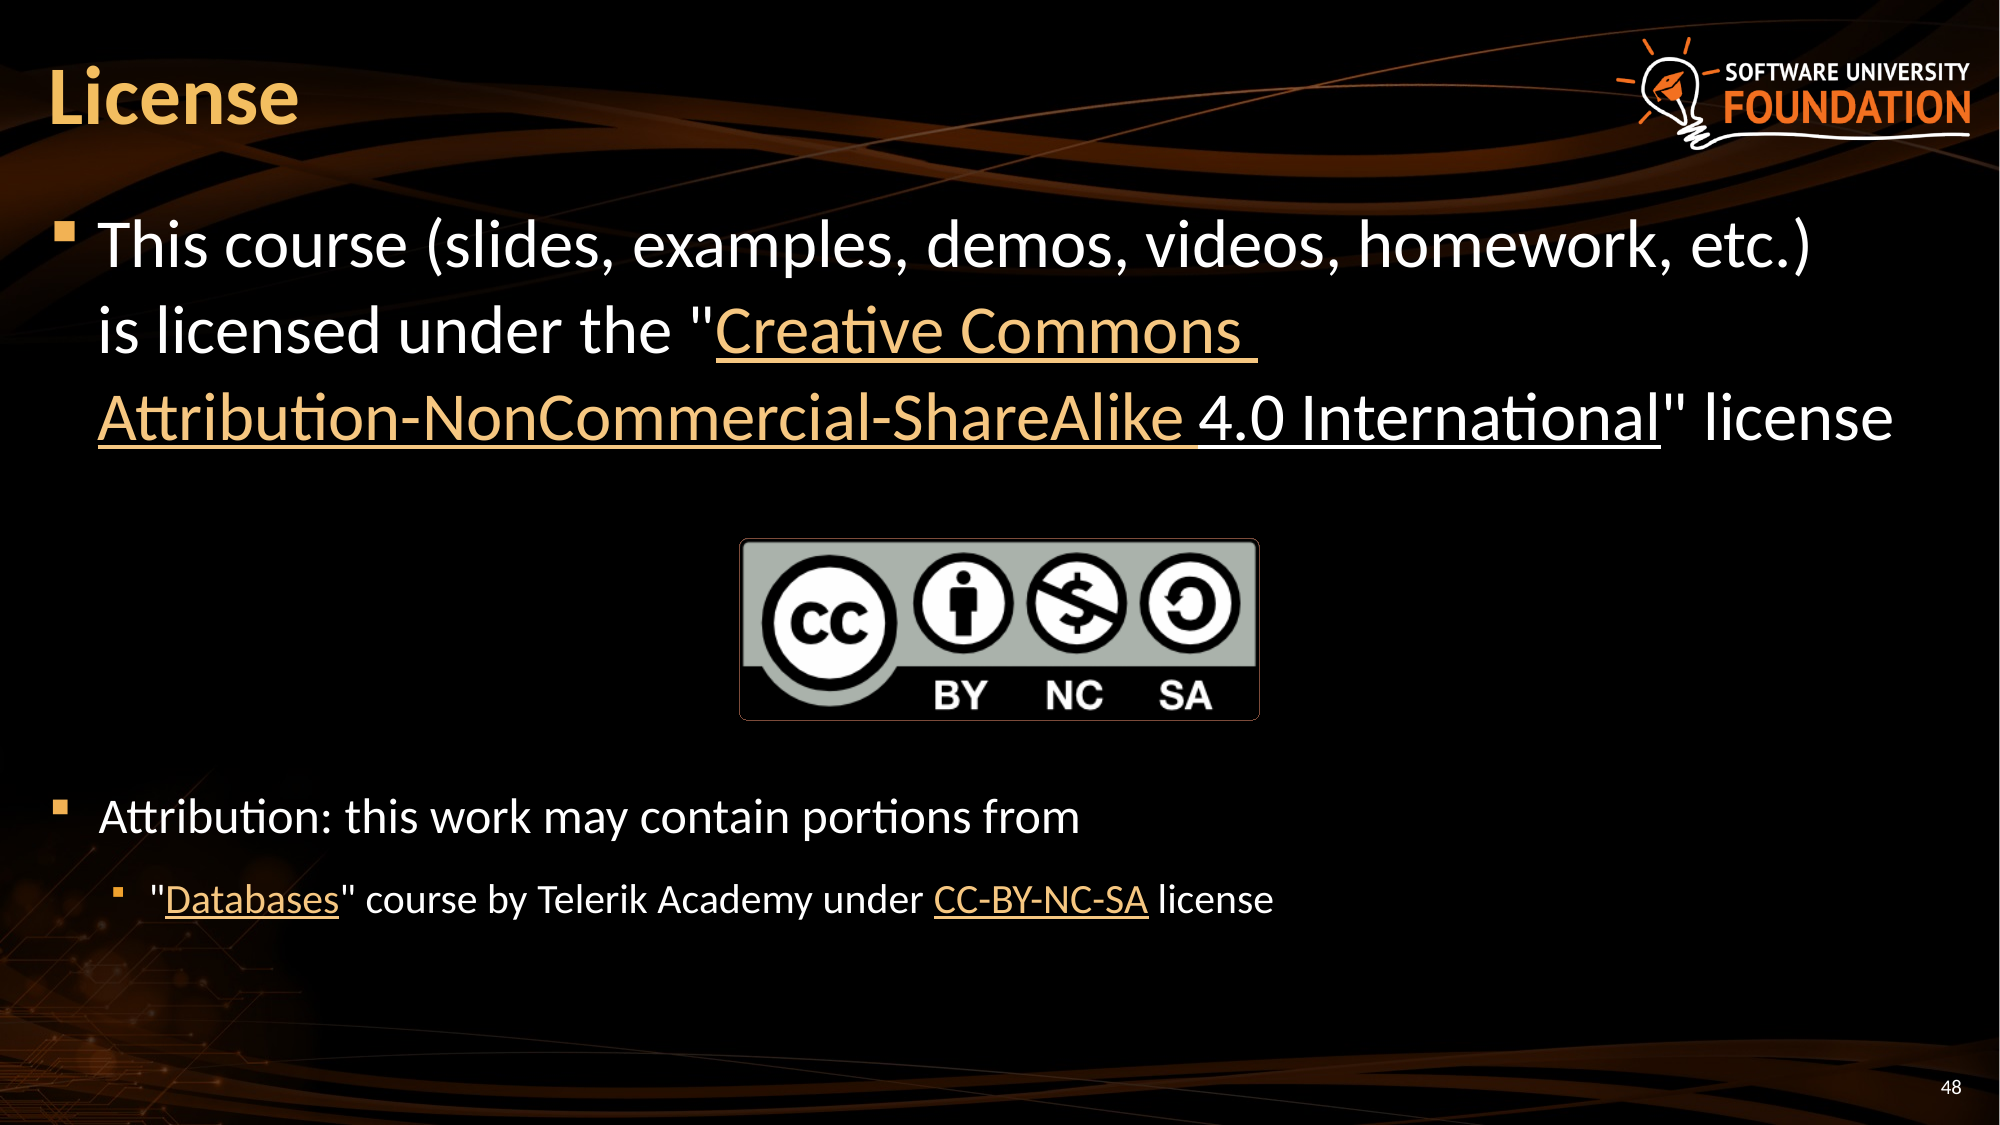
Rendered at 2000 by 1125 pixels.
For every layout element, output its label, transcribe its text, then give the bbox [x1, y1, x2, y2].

title License [30, 6, 1602, 189]
list Attribution: this work may contain portions from "Databases" course by Telerik Academy under CC-BY-NC-SA license [30, 774, 1968, 1103]
picture [0, 0, 2000, 1125]
list This course (slides, examples, demos, videos, homework, etc.) is licensed under the "Creative Commons Attribution-NonCommercial-ShareAlike 4.0 International" license [31, 188, 1968, 484]
